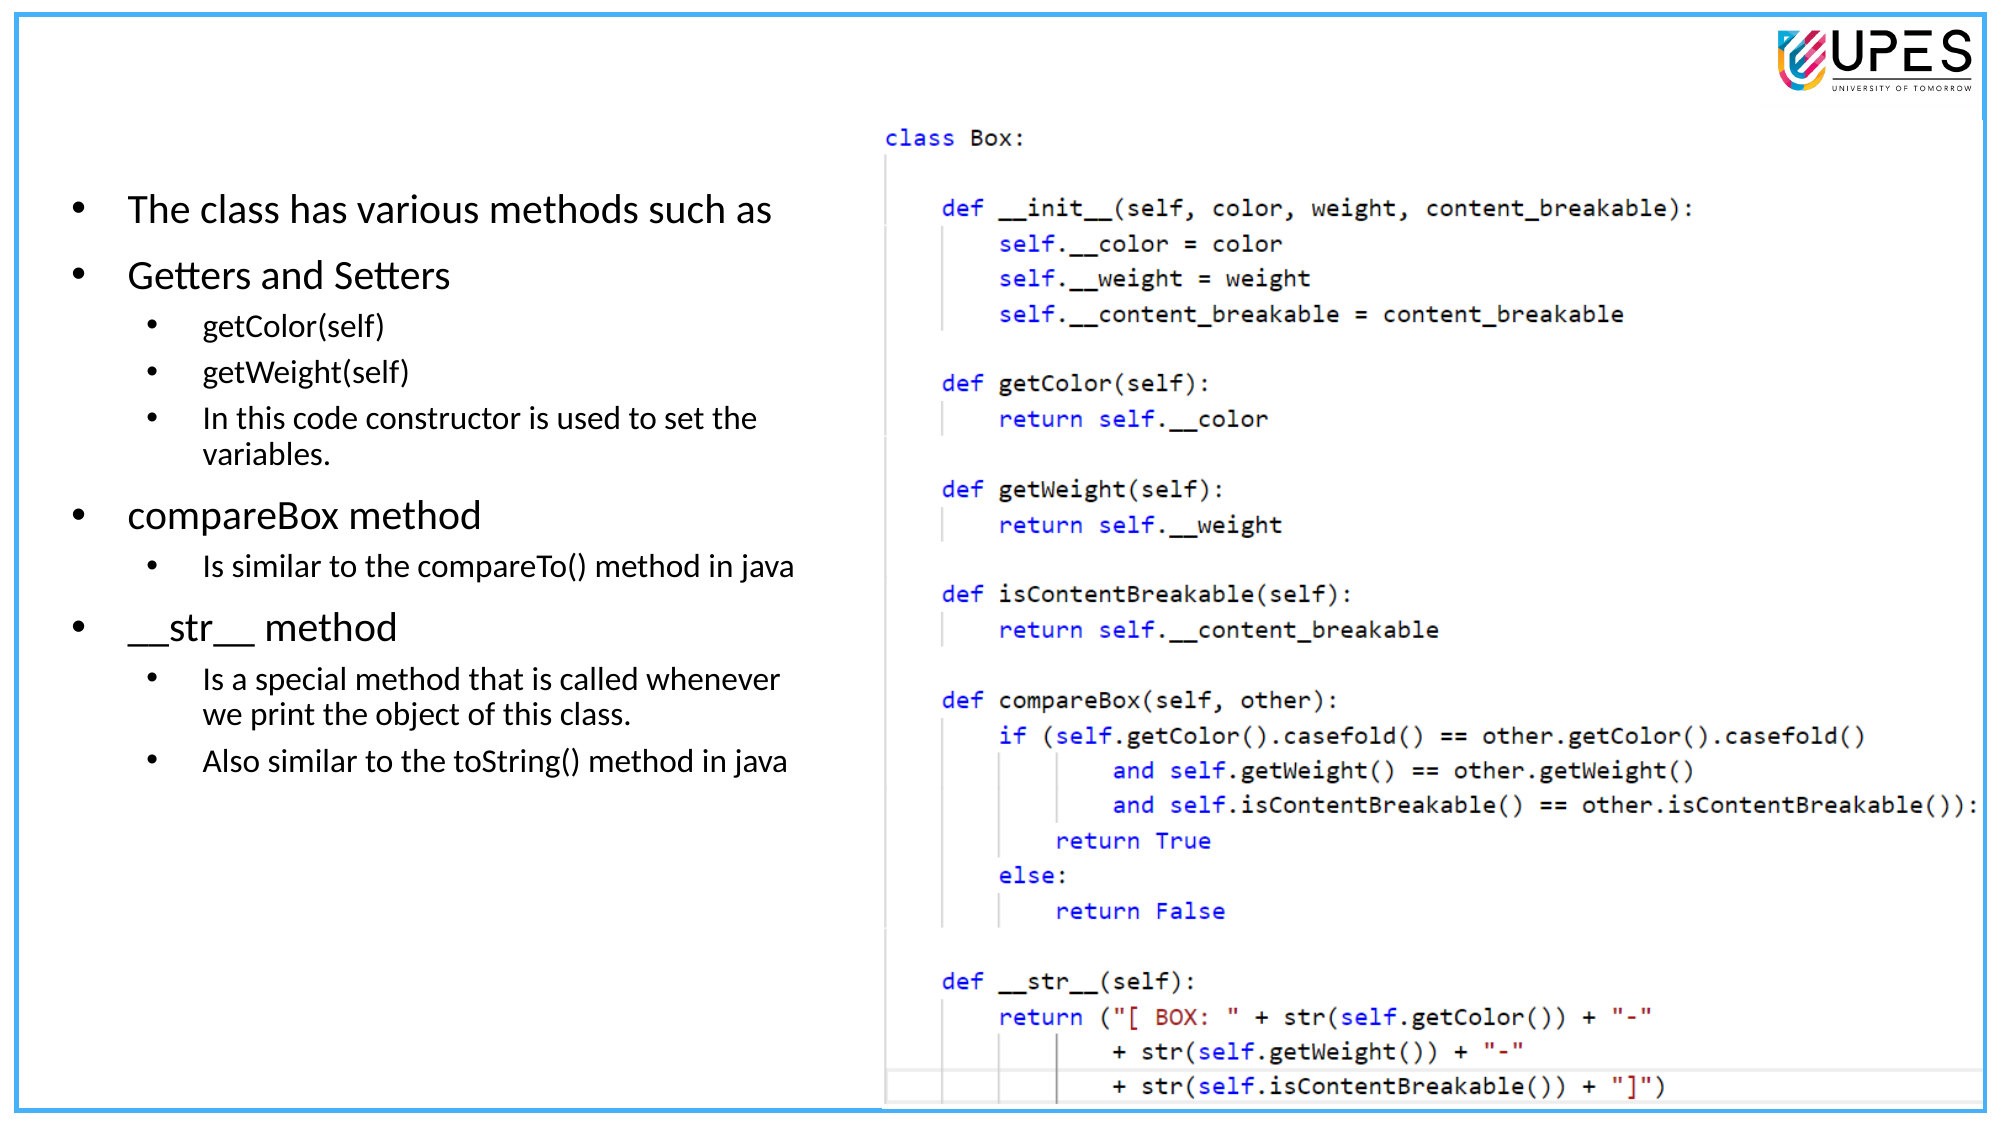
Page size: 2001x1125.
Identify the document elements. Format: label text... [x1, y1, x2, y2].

text_box The class has various methods such as Getters and Setters getColor(self) getWeight(self) In this code constructor is used to set the variables. compareBox method Is similar to the compareTo() method in java __str__ method Is a special method that is called whenever we print the object of this class. Also similar to the toString() method in java [56, 179, 826, 994]
picture [1758, 20, 1978, 110]
picture [882, 120, 1983, 1109]
